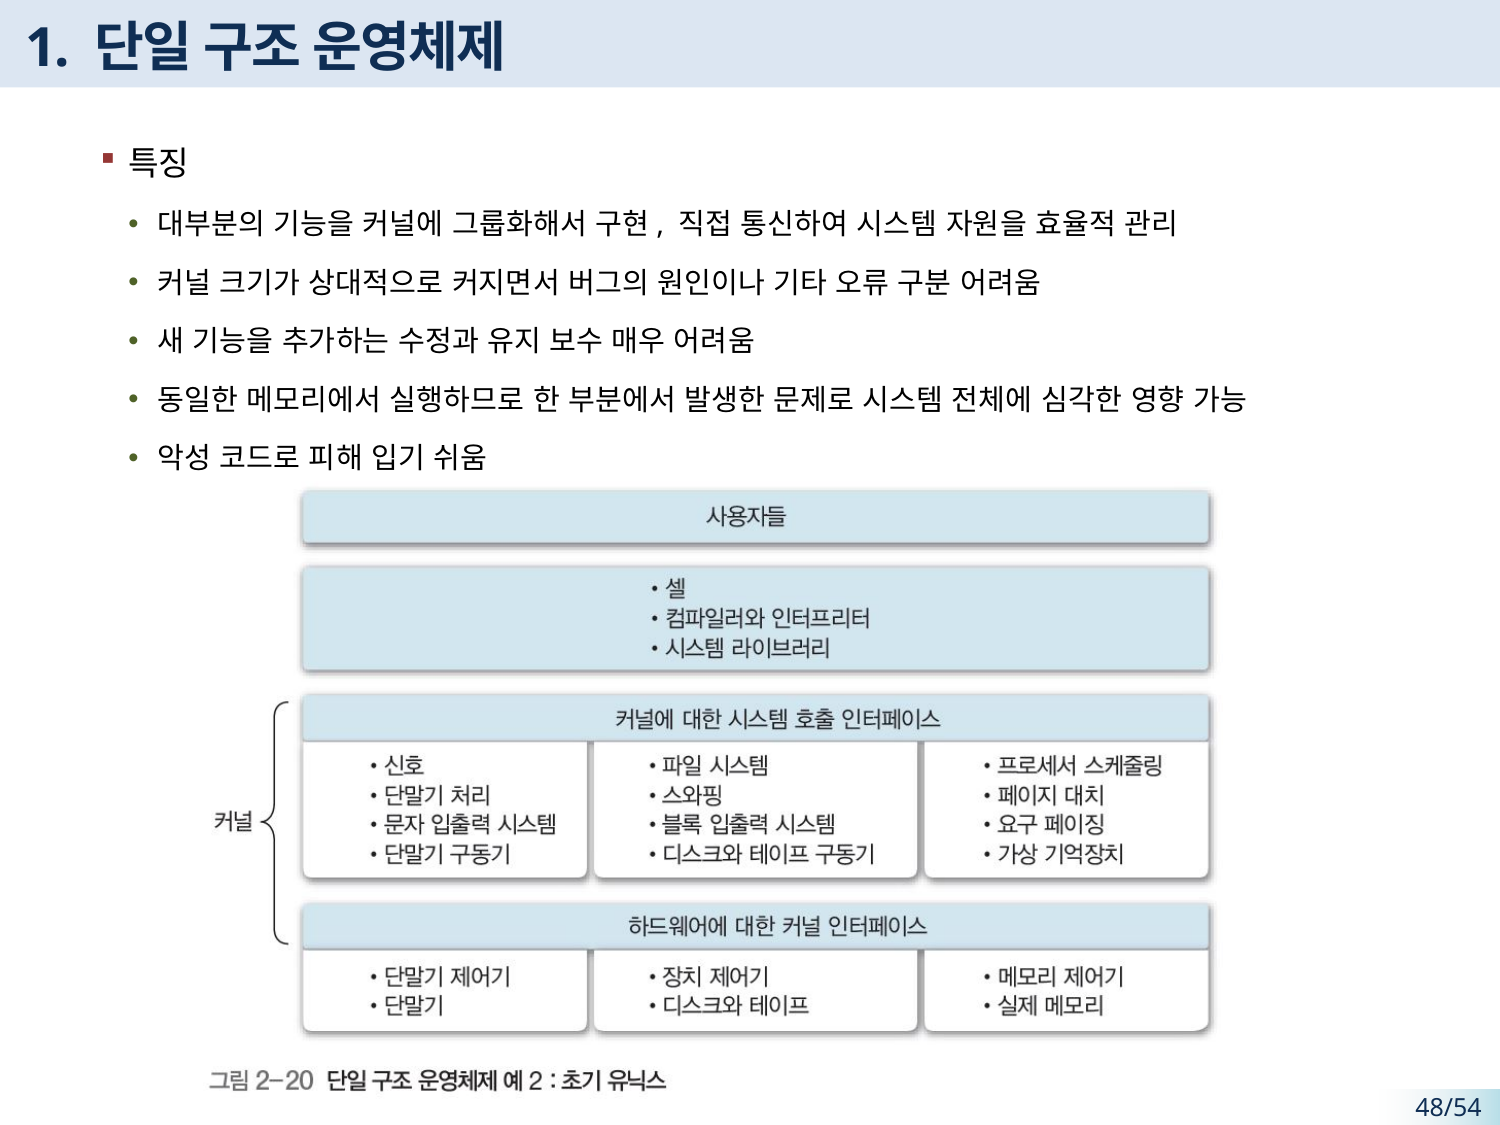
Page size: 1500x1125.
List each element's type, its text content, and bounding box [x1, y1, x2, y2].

picture [203, 481, 1223, 1099]
title 1. 단일 구조 운영체제 [10, 5, 1437, 84]
list 특징 대부분의 기능을 커널에 그룹화해서 구현, 직접 통신하여 시스템 자원을 효율적 관리 커널 크기가 상대적으로 커지면서 버그의 원인이나 기타 오류 구분 어려움 새 기능을 추가하는 수정과 유지 보수 매우 어려움 동일한 메모리에서 실행하므로 한 부분에서 발생한 문제로 시스템 전체에 심각한 영향 가능 악성 코드로 피해 입기 쉬움 [10, 126, 1481, 1057]
